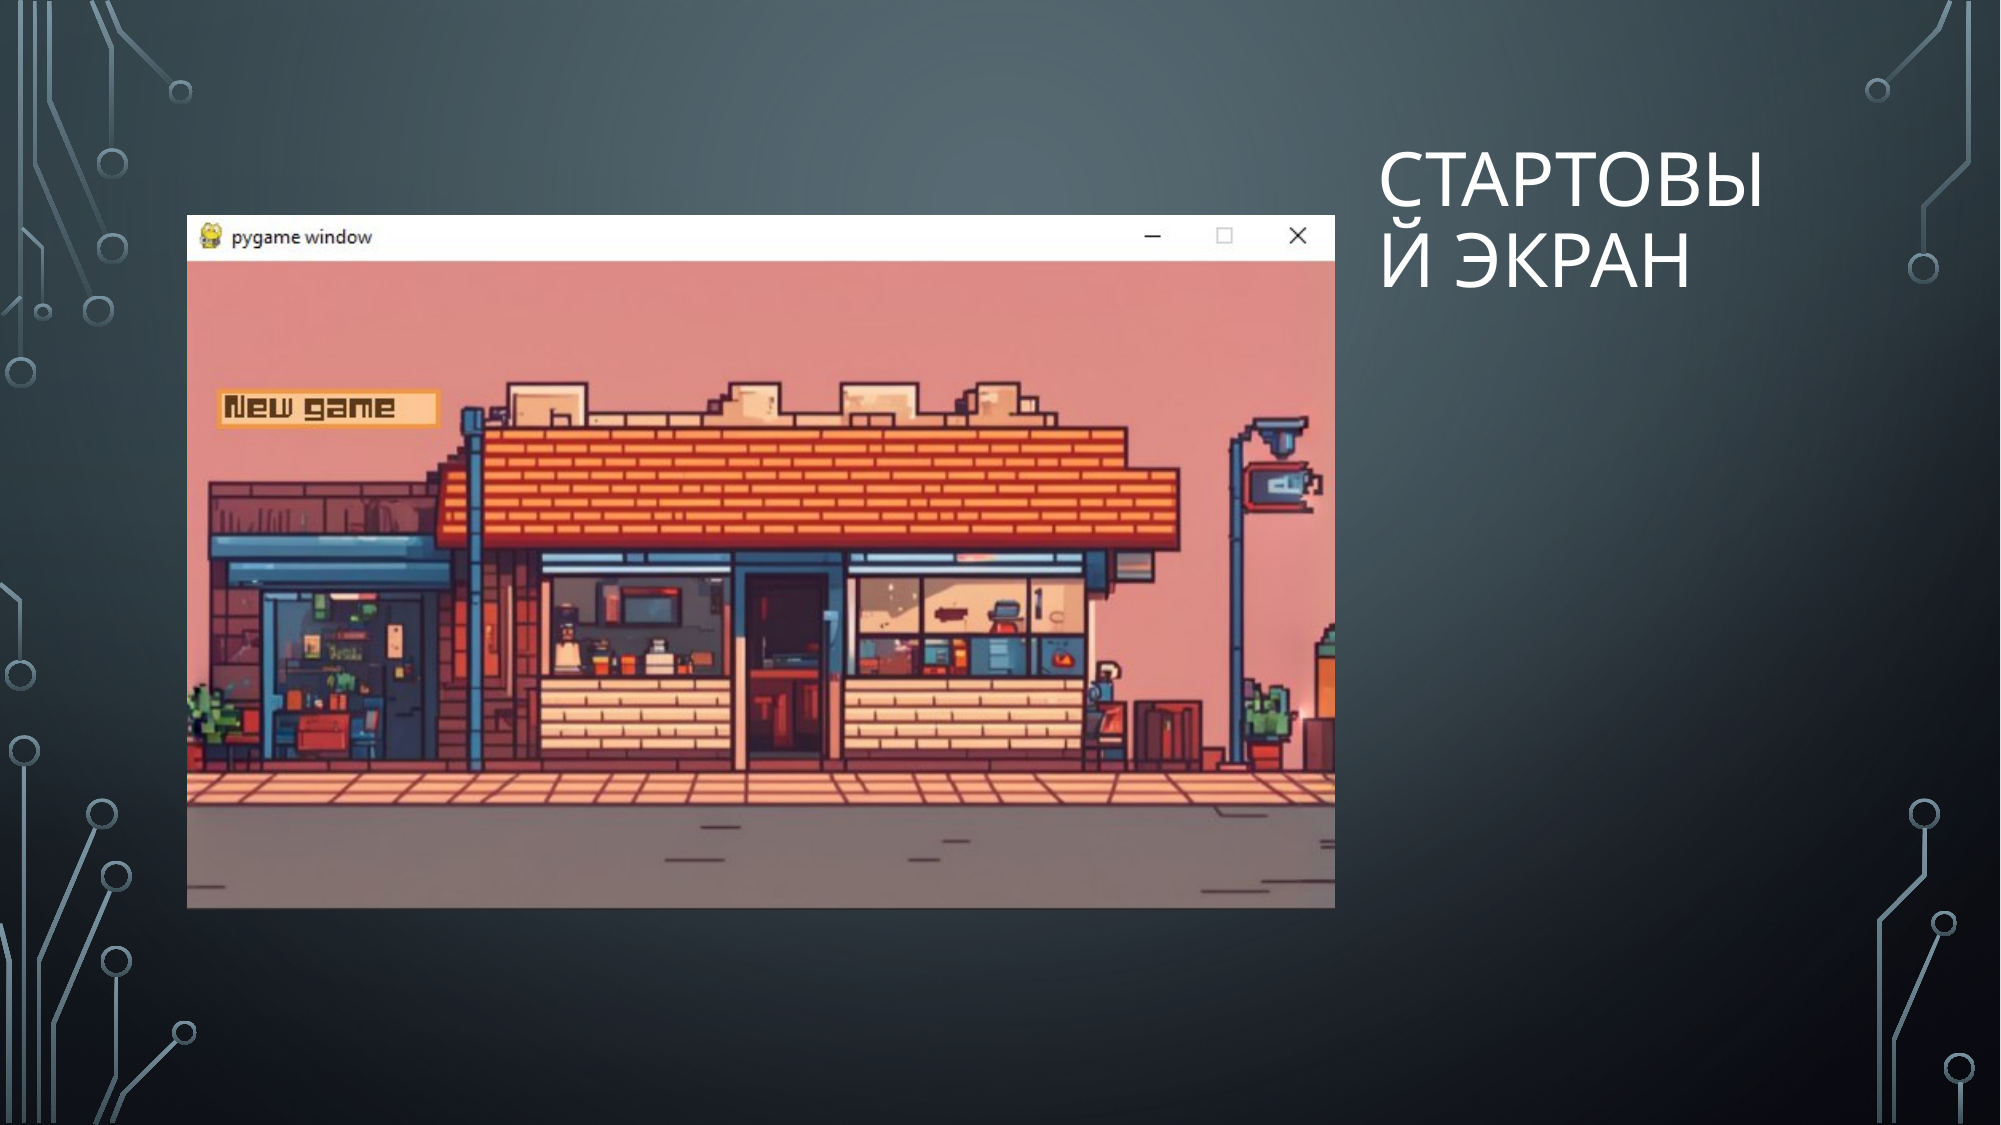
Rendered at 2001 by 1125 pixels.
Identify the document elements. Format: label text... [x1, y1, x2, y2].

picture [186, 215, 1335, 910]
title Стартовый экран [1362, 101, 1813, 344]
